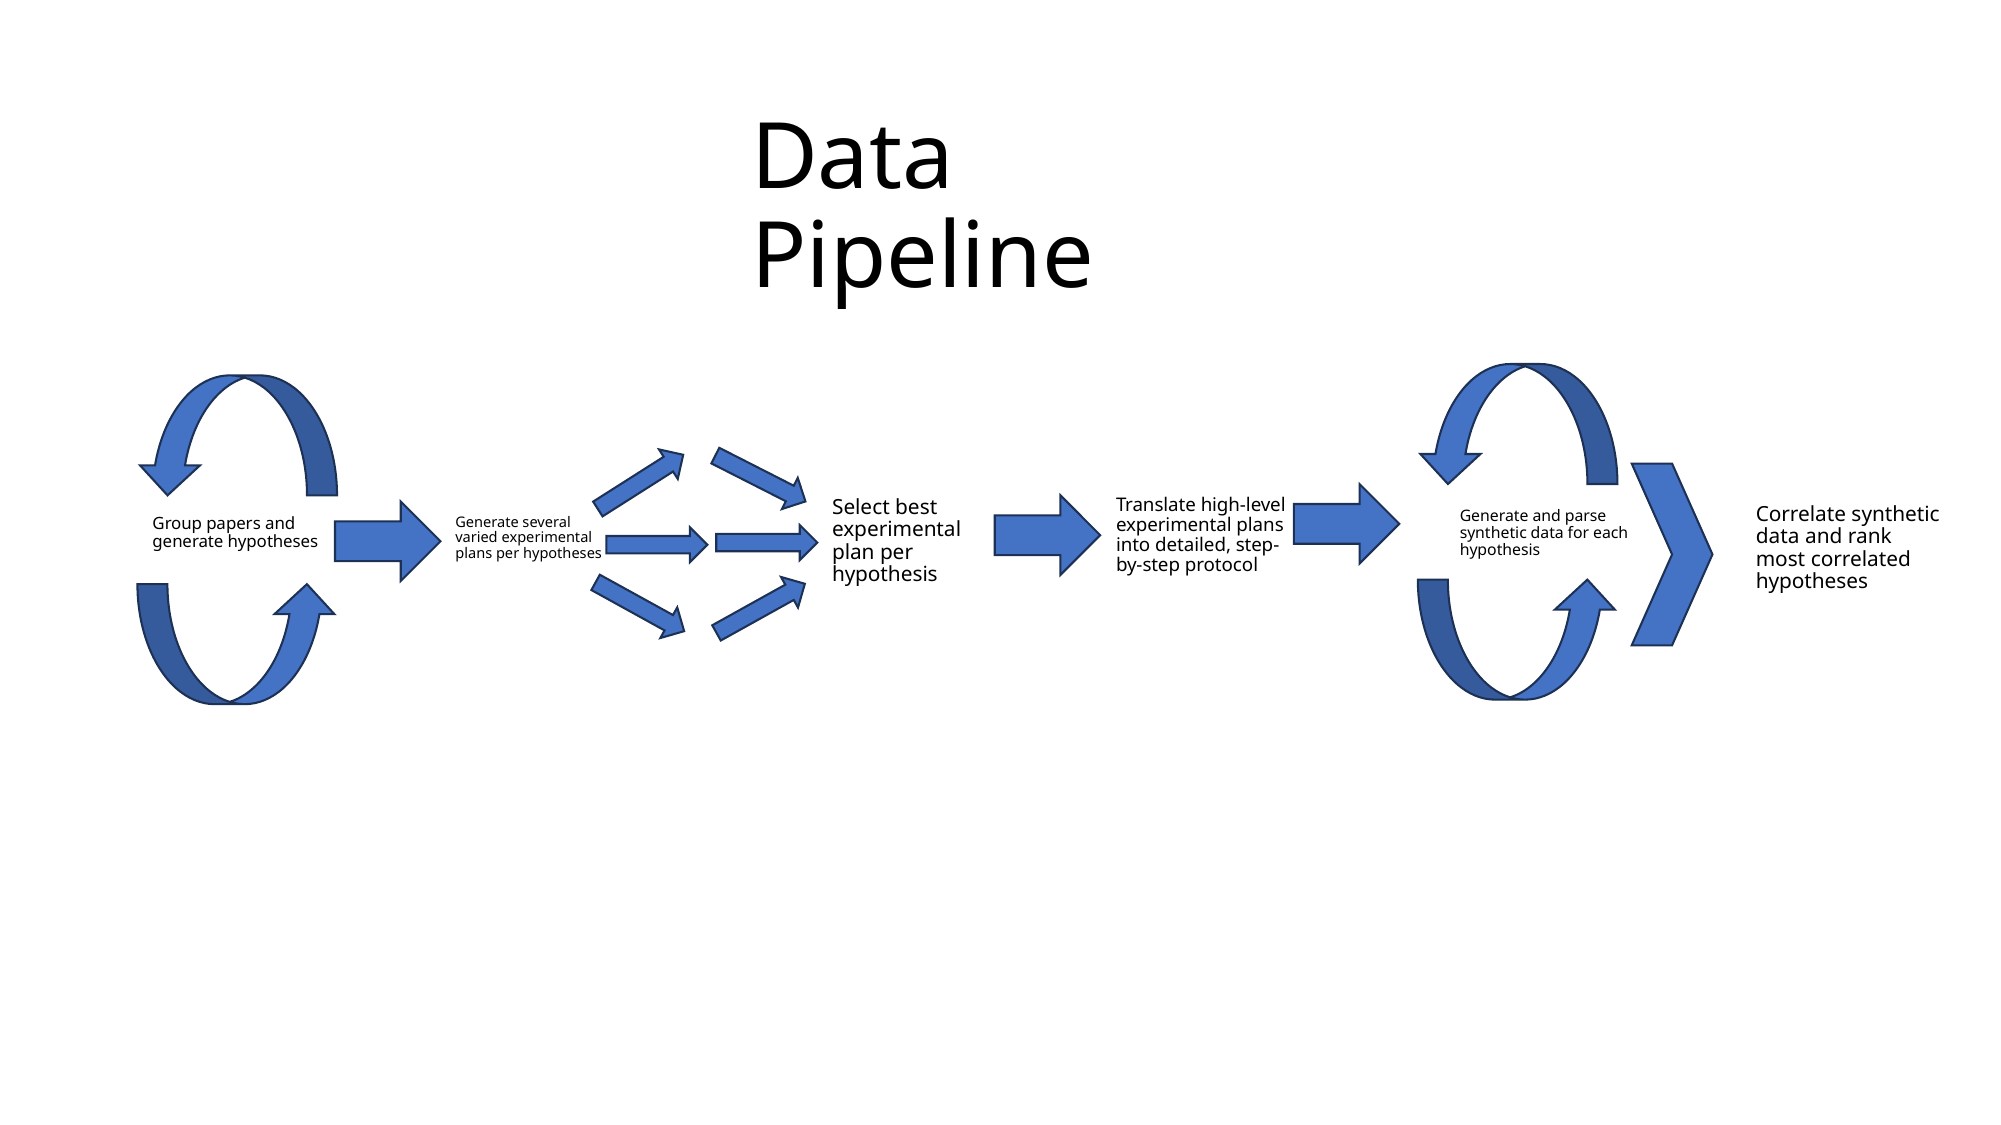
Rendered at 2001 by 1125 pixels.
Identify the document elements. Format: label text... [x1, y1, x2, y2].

text_box [709, 446, 807, 511]
text_box [1630, 462, 1714, 647]
text_box [1292, 481, 1401, 567]
text_box Translate high-level experimental plans into detailed, step-by-step protocol [1100, 472, 1301, 598]
text_box [1418, 362, 1619, 486]
text_box [715, 522, 817, 563]
text_box [337, 499, 440, 584]
text_box Group papers and generate hypotheses [137, 499, 337, 567]
text_box [589, 573, 686, 640]
text_box Generate several varied experimental plans per hypotheses [440, 501, 622, 575]
text_box [710, 575, 807, 642]
text_box Generate and parse synthetic data for each hypothesis [1444, 499, 1645, 567]
text_box [136, 582, 337, 706]
text_box [1416, 578, 1618, 701]
text_box Correlate synthetic data and rank most correlated hypotheses [1740, 473, 1959, 623]
title Data Pipeline [736, 103, 1254, 313]
text_box [605, 524, 709, 565]
text_box Select best experimental plan per hypothesis [817, 479, 1017, 604]
text_box [993, 492, 1102, 578]
text_box [137, 374, 339, 497]
text_box [591, 447, 685, 518]
